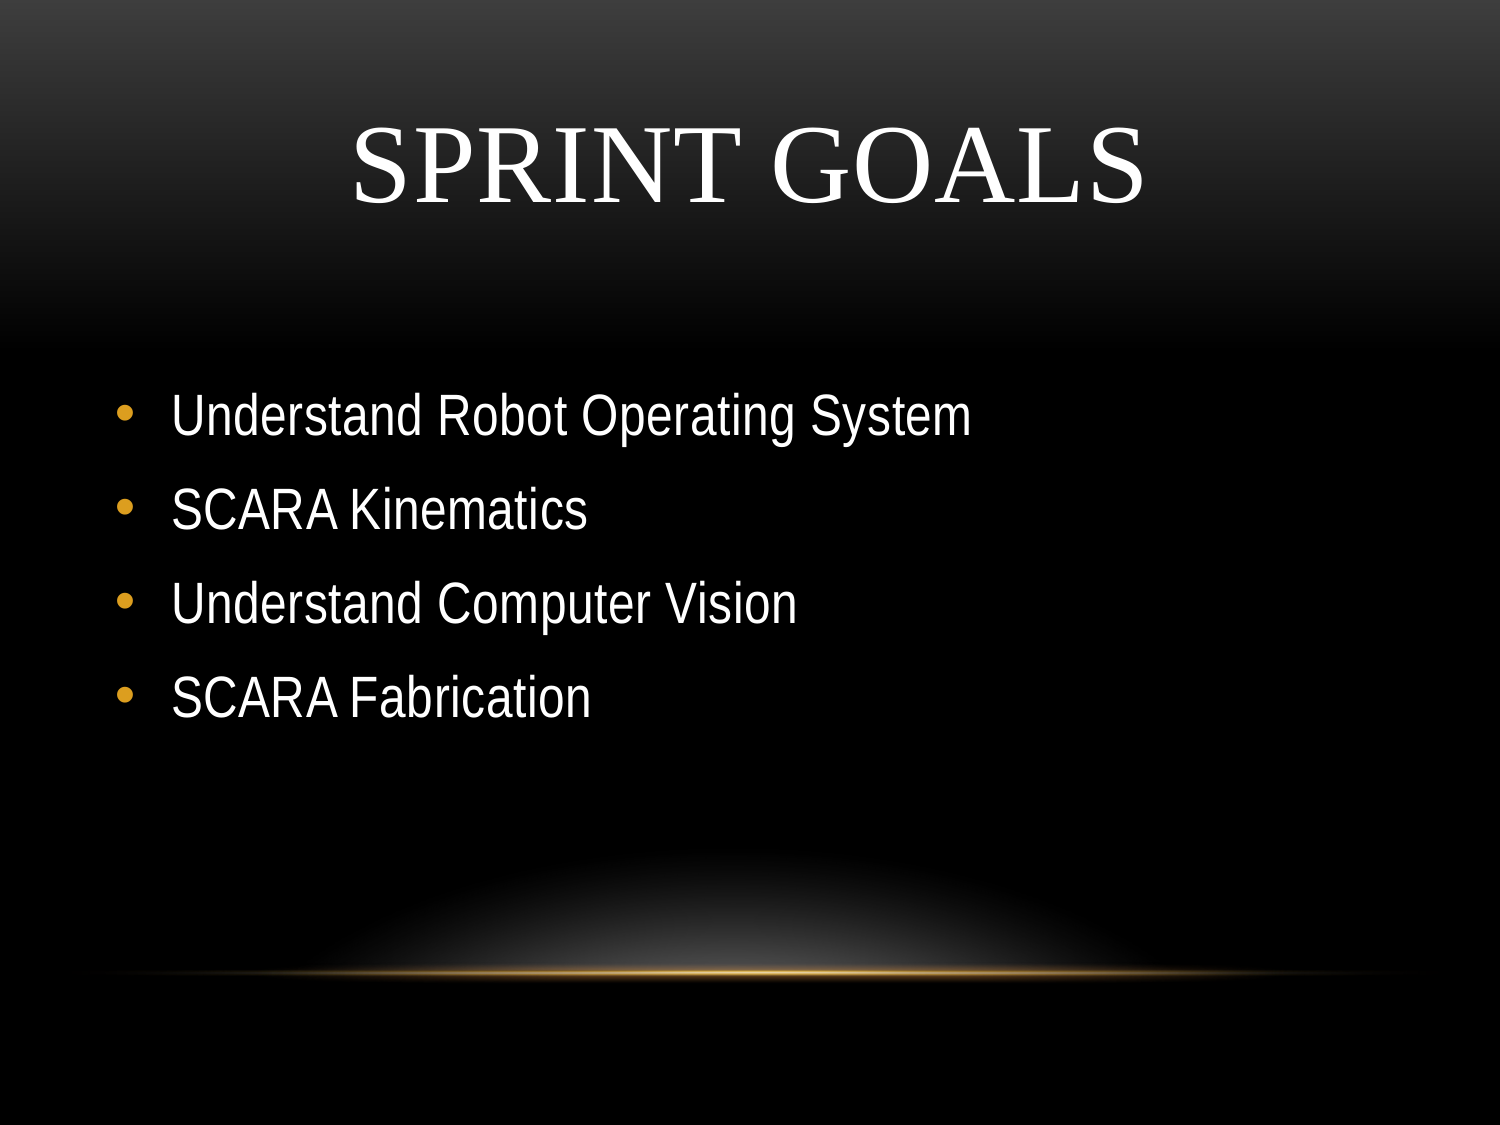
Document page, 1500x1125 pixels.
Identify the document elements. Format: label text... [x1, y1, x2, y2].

title Sprint goals [99, 45, 1400, 233]
picture [0, 0, 1500, 1125]
list Understand Robot Operating System SCARA Kinematics Understand Computer Vision SCARA Fabrication [99, 369, 1400, 1045]
